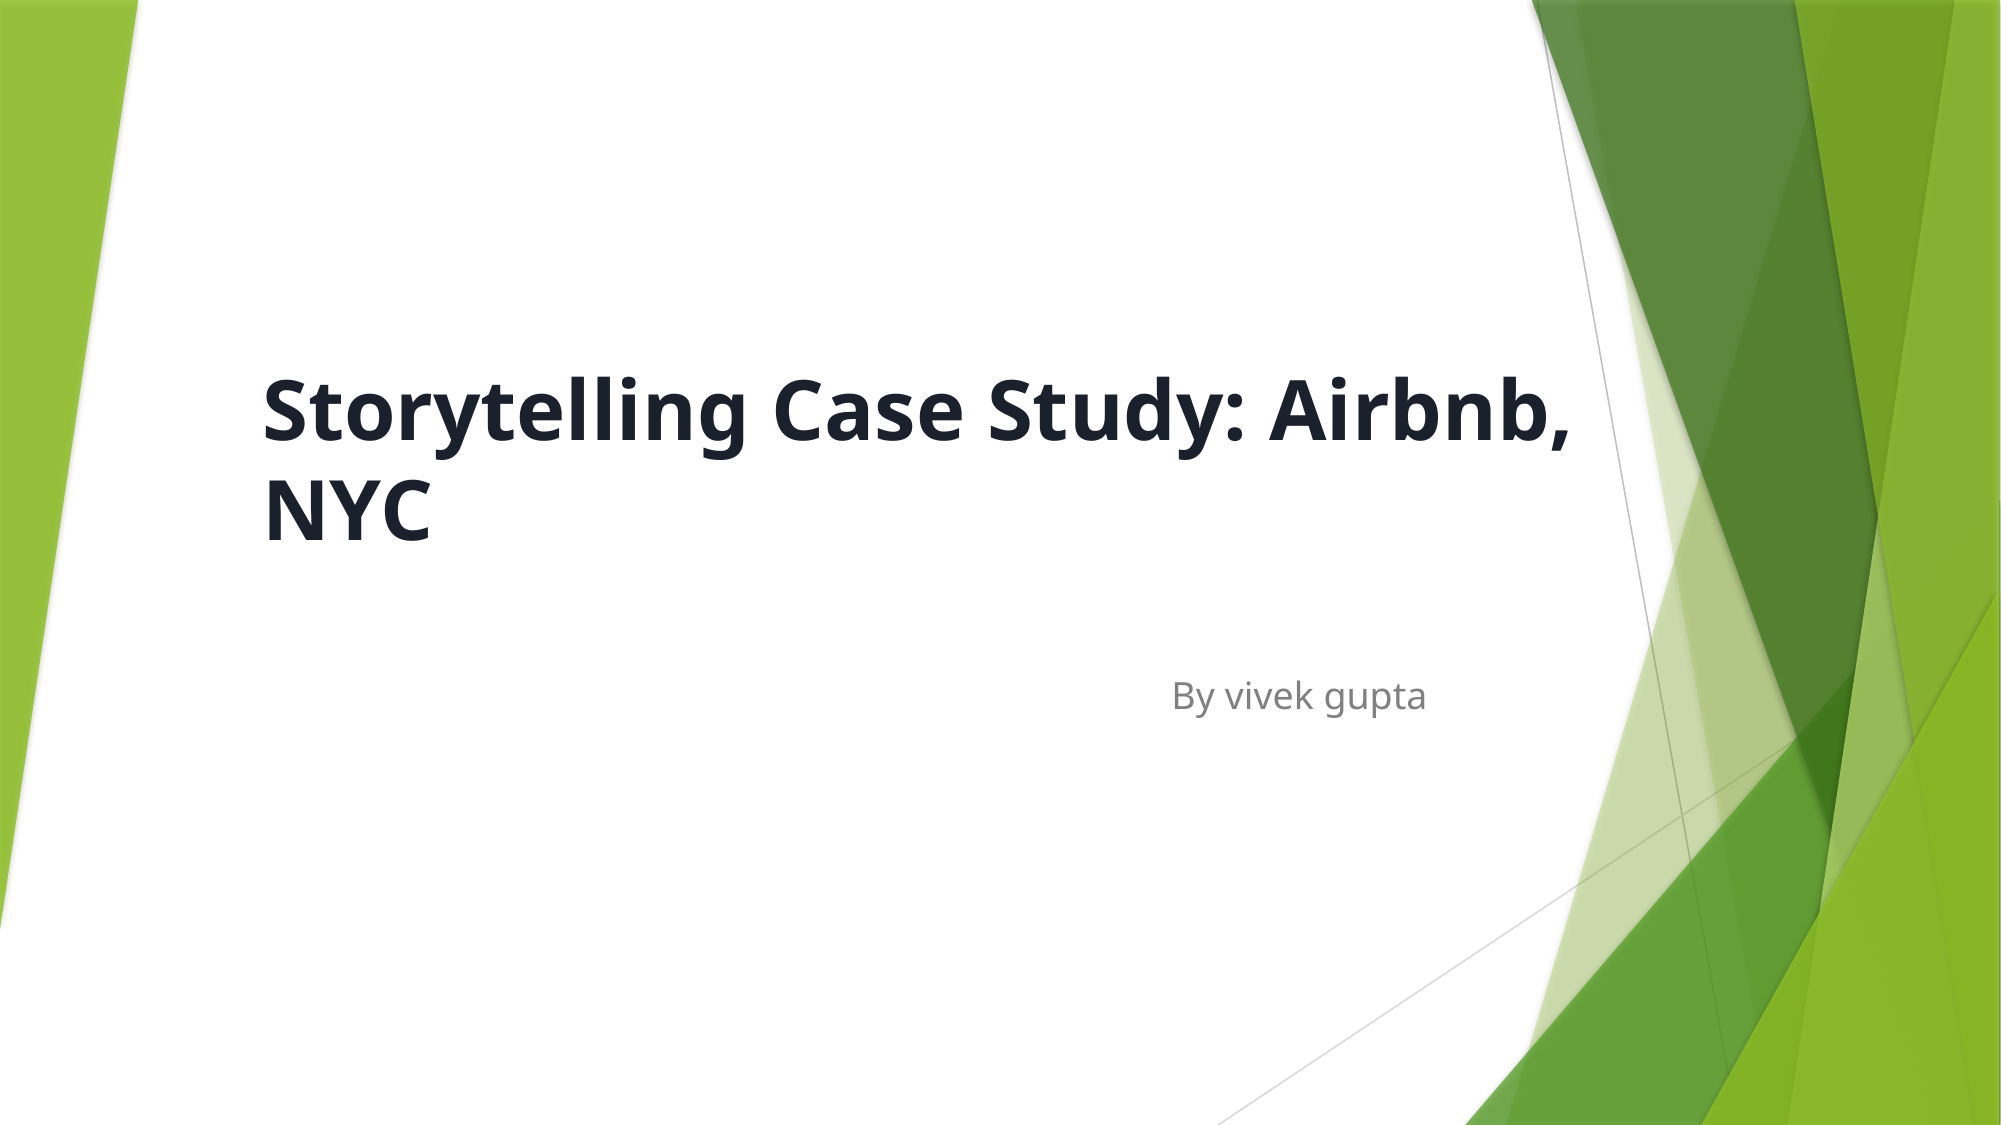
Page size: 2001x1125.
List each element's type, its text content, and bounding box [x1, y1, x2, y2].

title Storytelling Case Study: Airbnb, NYC [247, 224, 1621, 665]
subtitle By vivek gupta [168, 664, 1443, 845]
